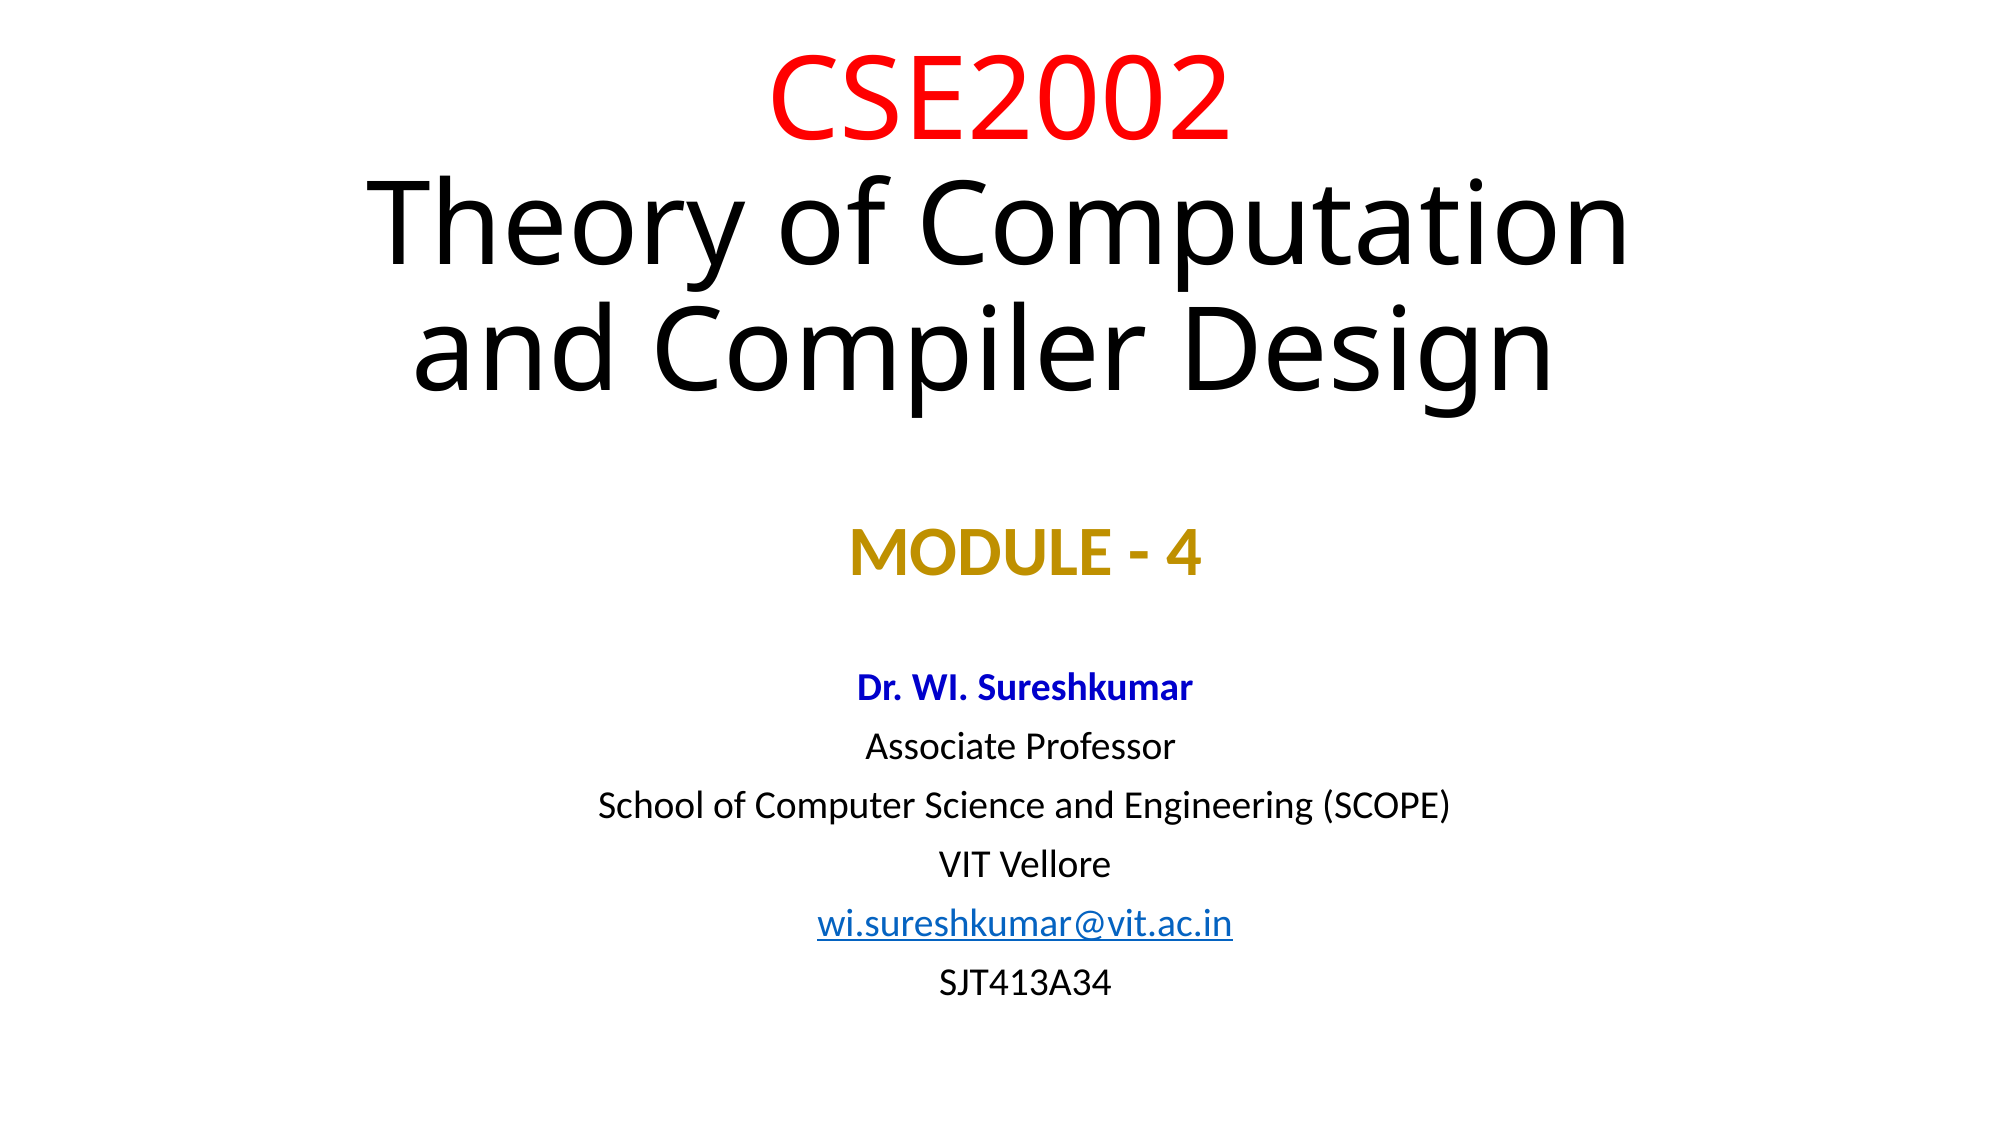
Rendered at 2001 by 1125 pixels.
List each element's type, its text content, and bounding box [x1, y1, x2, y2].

title CSE2002 Theory of Computation and Compiler Design [249, 31, 1750, 424]
subtitle MODULE - 4 Dr. WI. Sureshkumar Associate Professor School of Computer Science and Engineering (SCOPE) VIT Vellore wi.sureshkumar@vit.ac.in SJT413A34 [275, 443, 1776, 1012]
